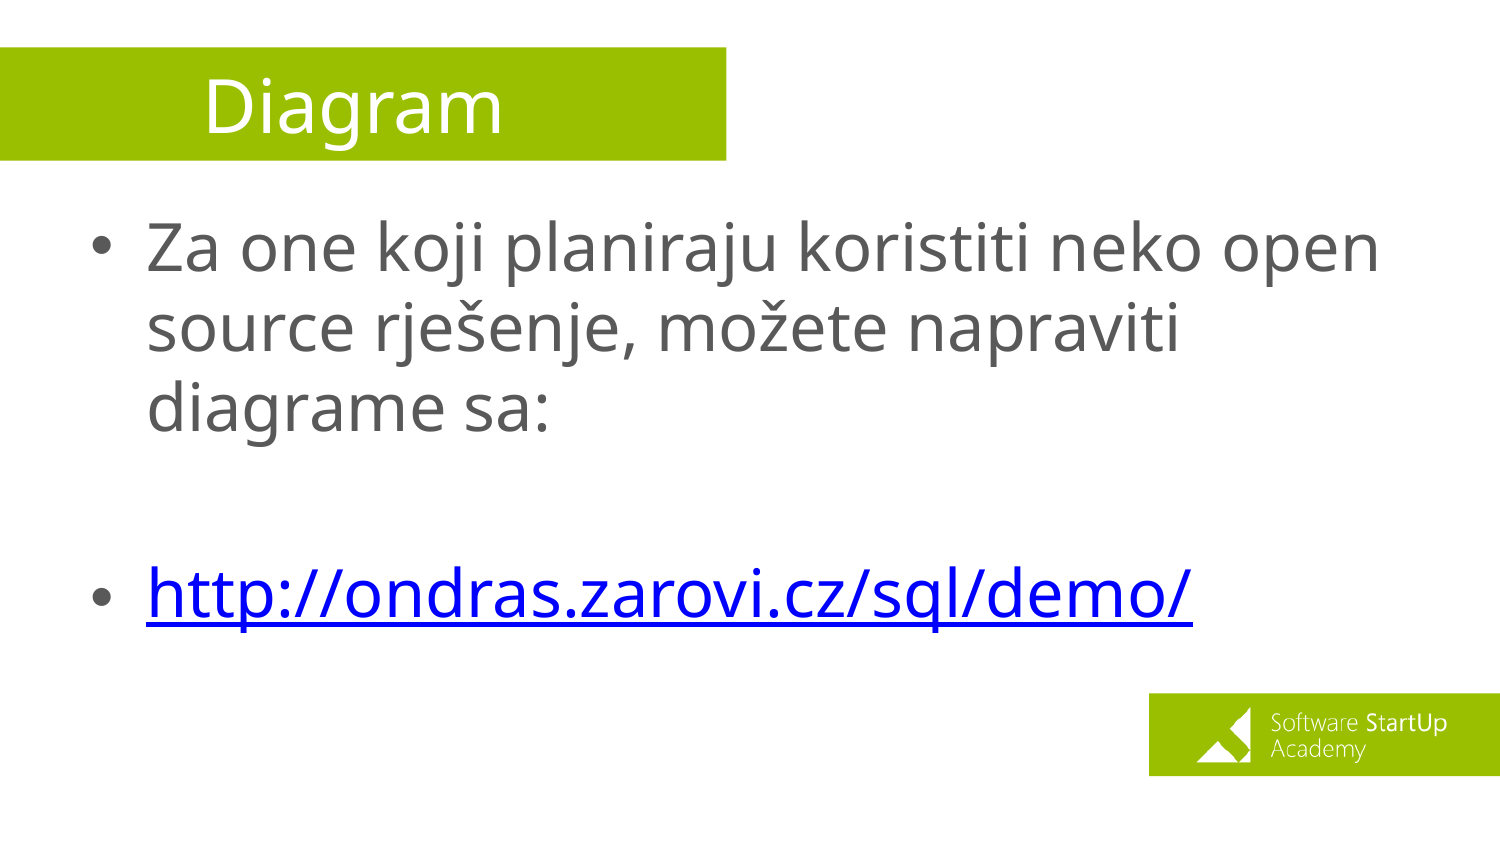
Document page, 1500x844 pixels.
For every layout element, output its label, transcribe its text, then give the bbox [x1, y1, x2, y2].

picture [1194, 703, 1448, 766]
list Za one koji planiraju koristiti neko open source rješenje, možete napraviti diagrame sa: http://ondras.zarovi.cz/sql/demo/ [75, 196, 1425, 754]
title Diagram [0, 76, 709, 133]
